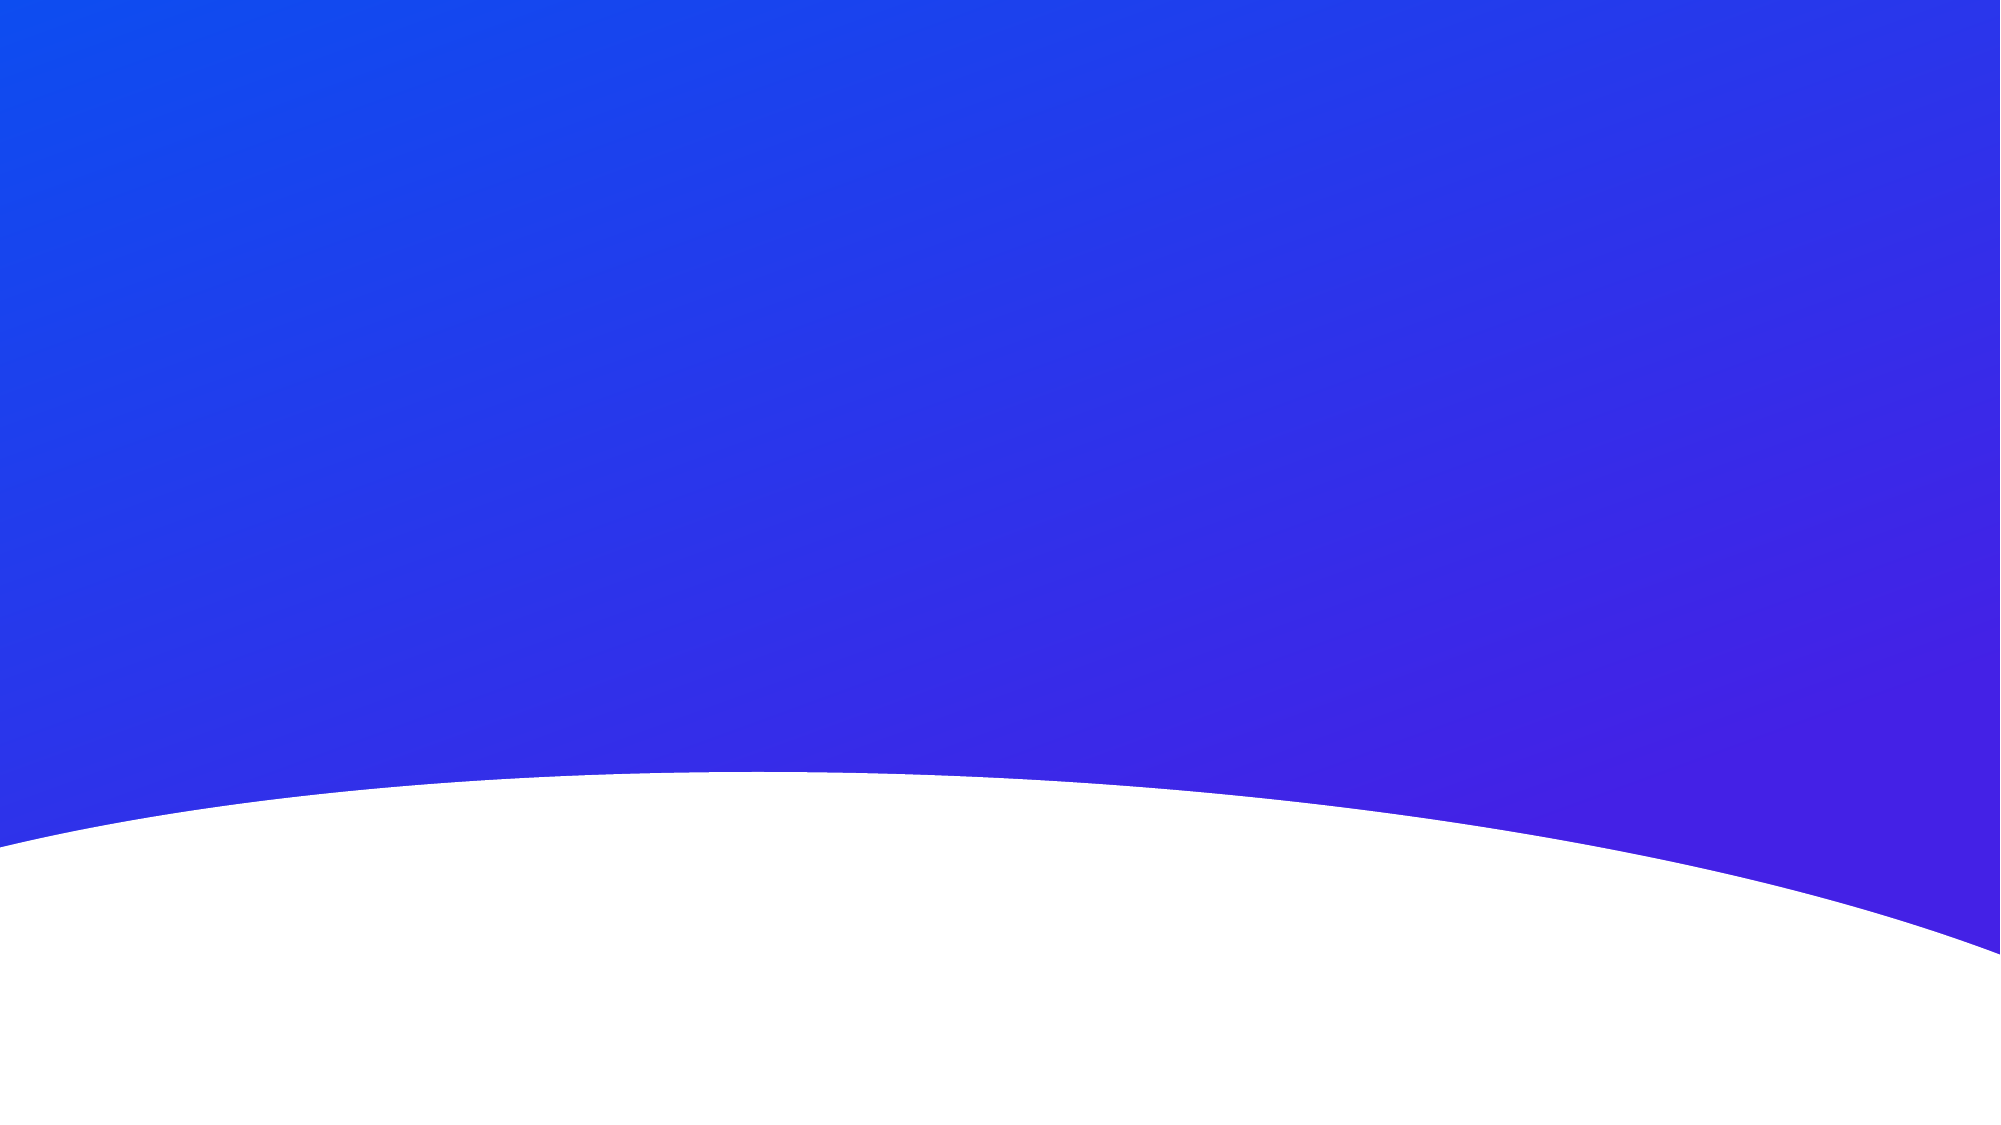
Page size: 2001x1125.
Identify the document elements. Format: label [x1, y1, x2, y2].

text_box [0, 770, 2000, 1125]
